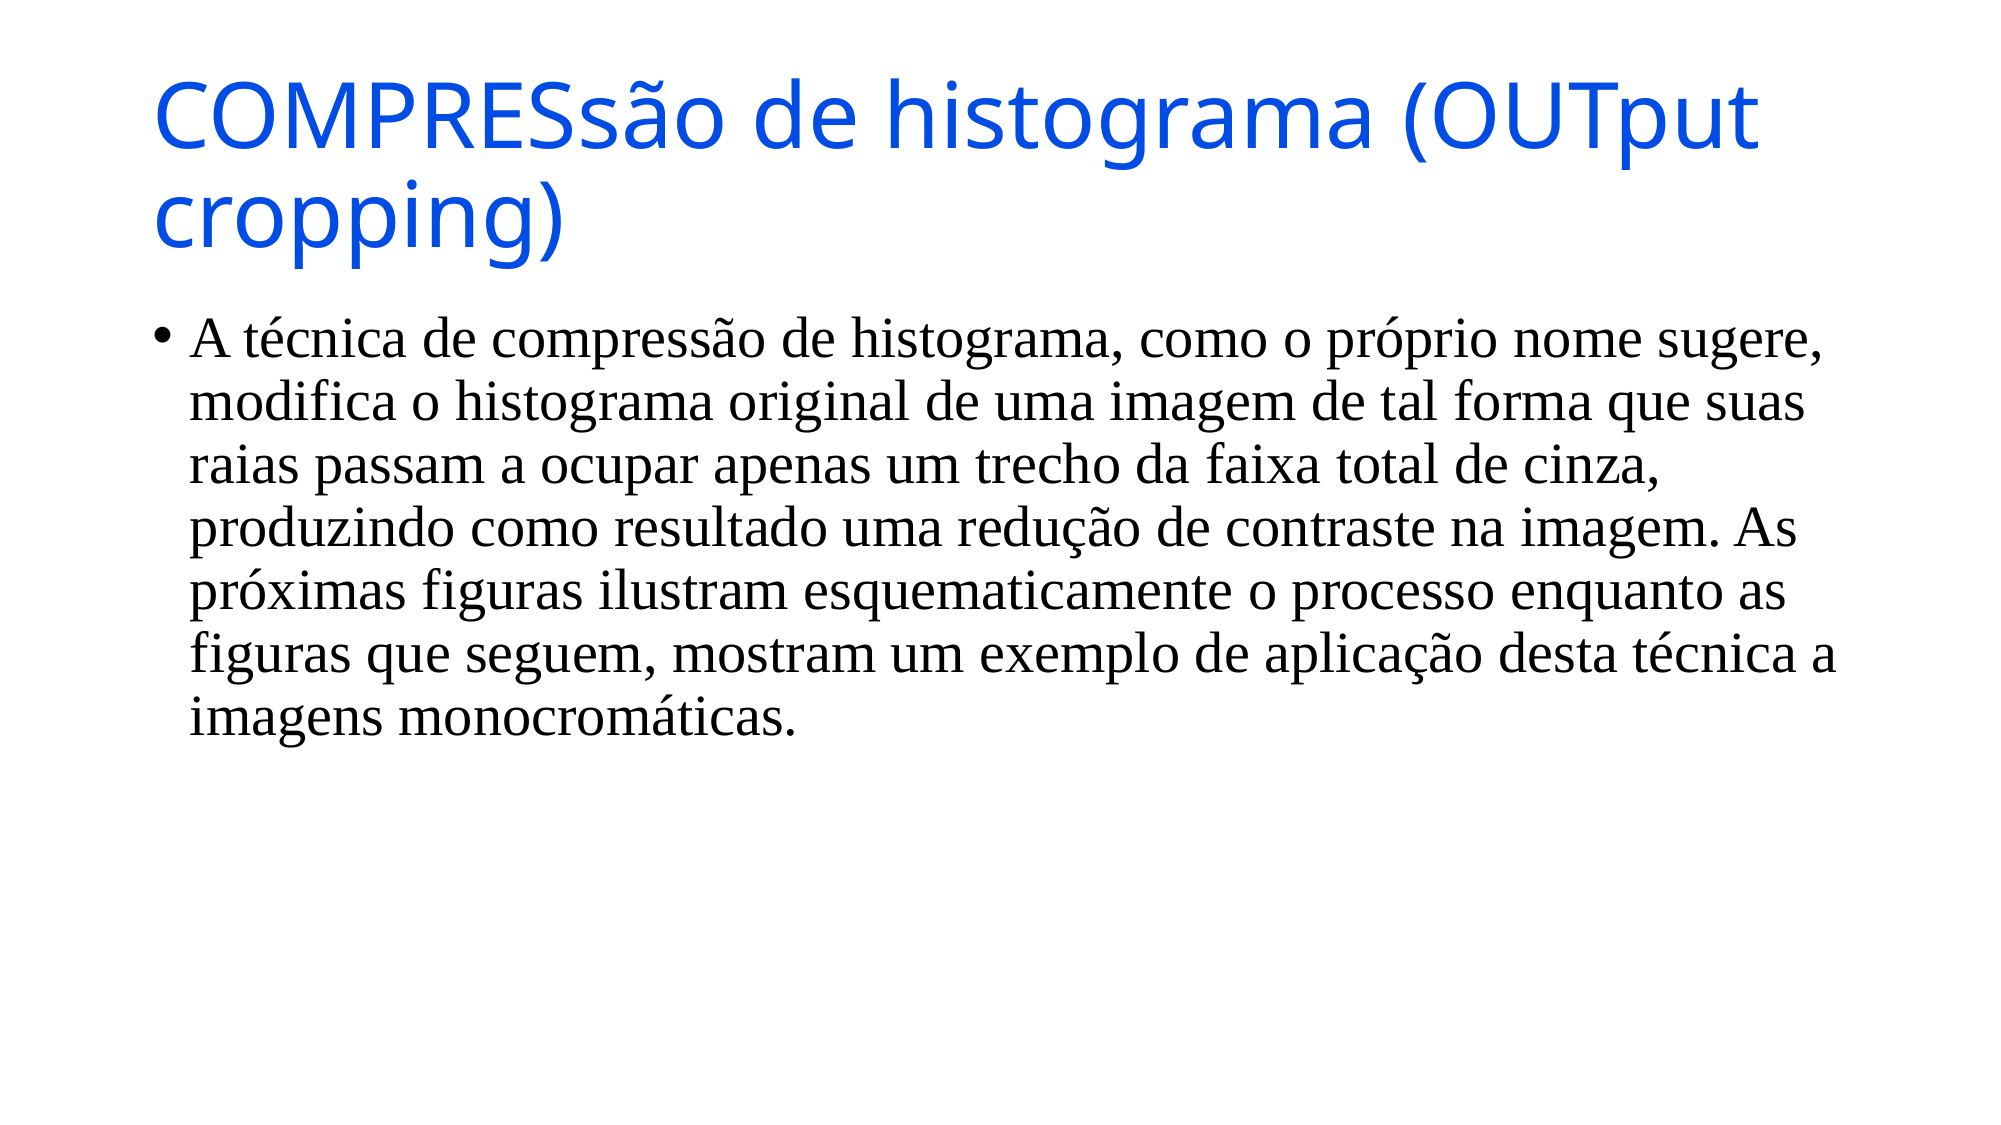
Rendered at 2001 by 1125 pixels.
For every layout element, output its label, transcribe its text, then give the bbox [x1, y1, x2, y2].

title COMPRESsão de histograma (OUTput cropping) [137, 59, 1863, 278]
list A técnica de compressão de histograma, como o próprio nome sugere, modifica o histograma original de uma imagem de tal forma que suas raias passam a ocupar apenas um trecho da faixa total de cinza, produzindo como resultado uma redução de contraste na imagem. As próximas figuras ilustram esquematicamente o processo enquanto as figuras que seguem, mostram um exemplo de aplicação desta técnica a imagens monocromáticas. [137, 299, 1863, 1014]
